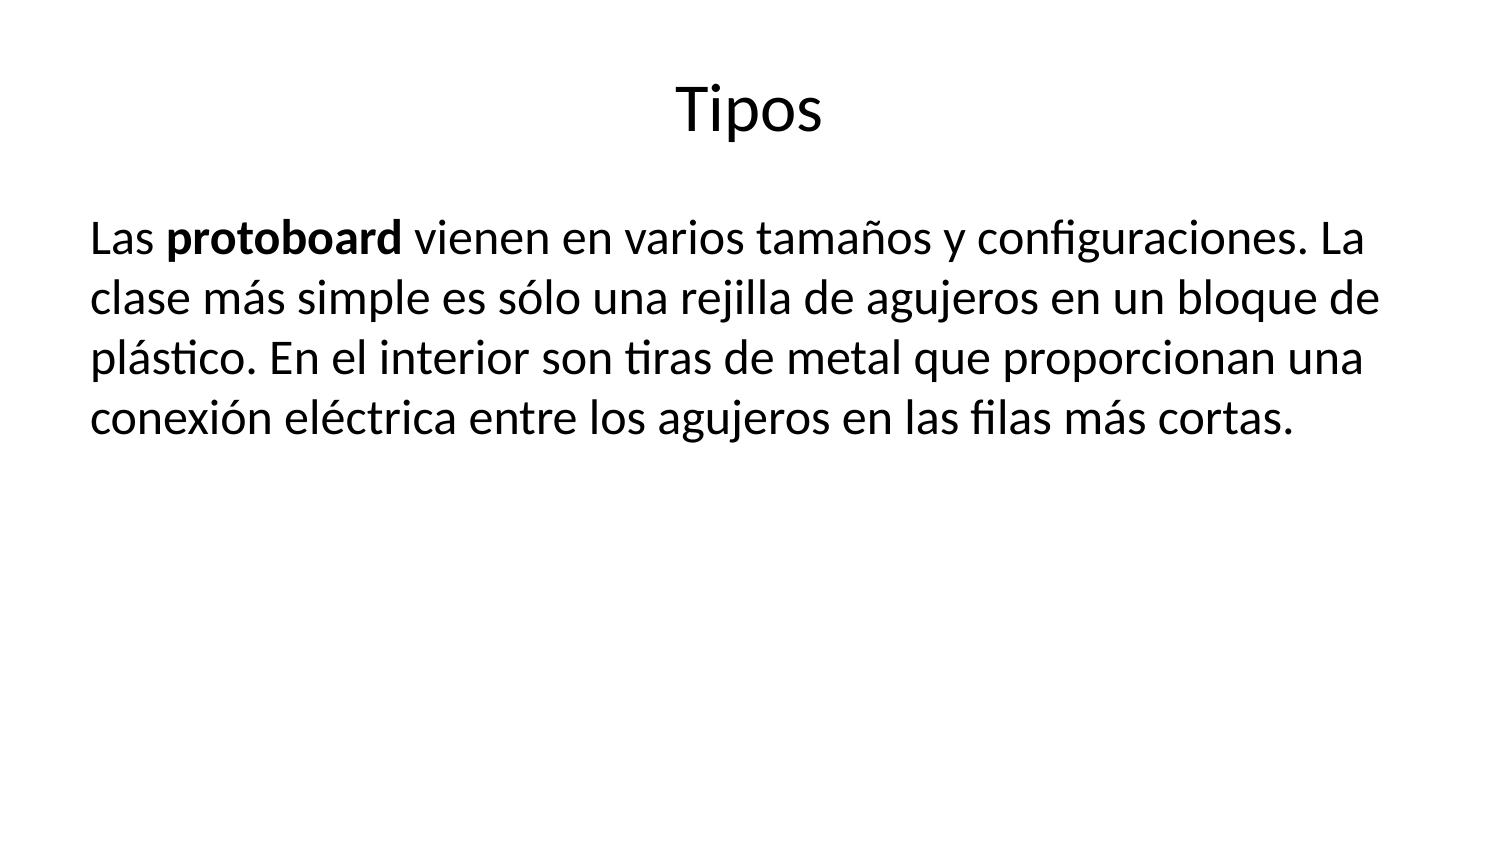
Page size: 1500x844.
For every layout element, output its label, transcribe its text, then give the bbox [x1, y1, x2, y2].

title Tipos [75, 33, 1425, 175]
list Las protoboard vienen en varios tamaños y configuraciones. La clase más simple es sólo una rejilla de agujeros en un bloque de plástico. En el interior son tiras de metal que proporcionan una conexión eléctrica entre los agujeros en las filas más cortas. [75, 196, 1425, 754]
